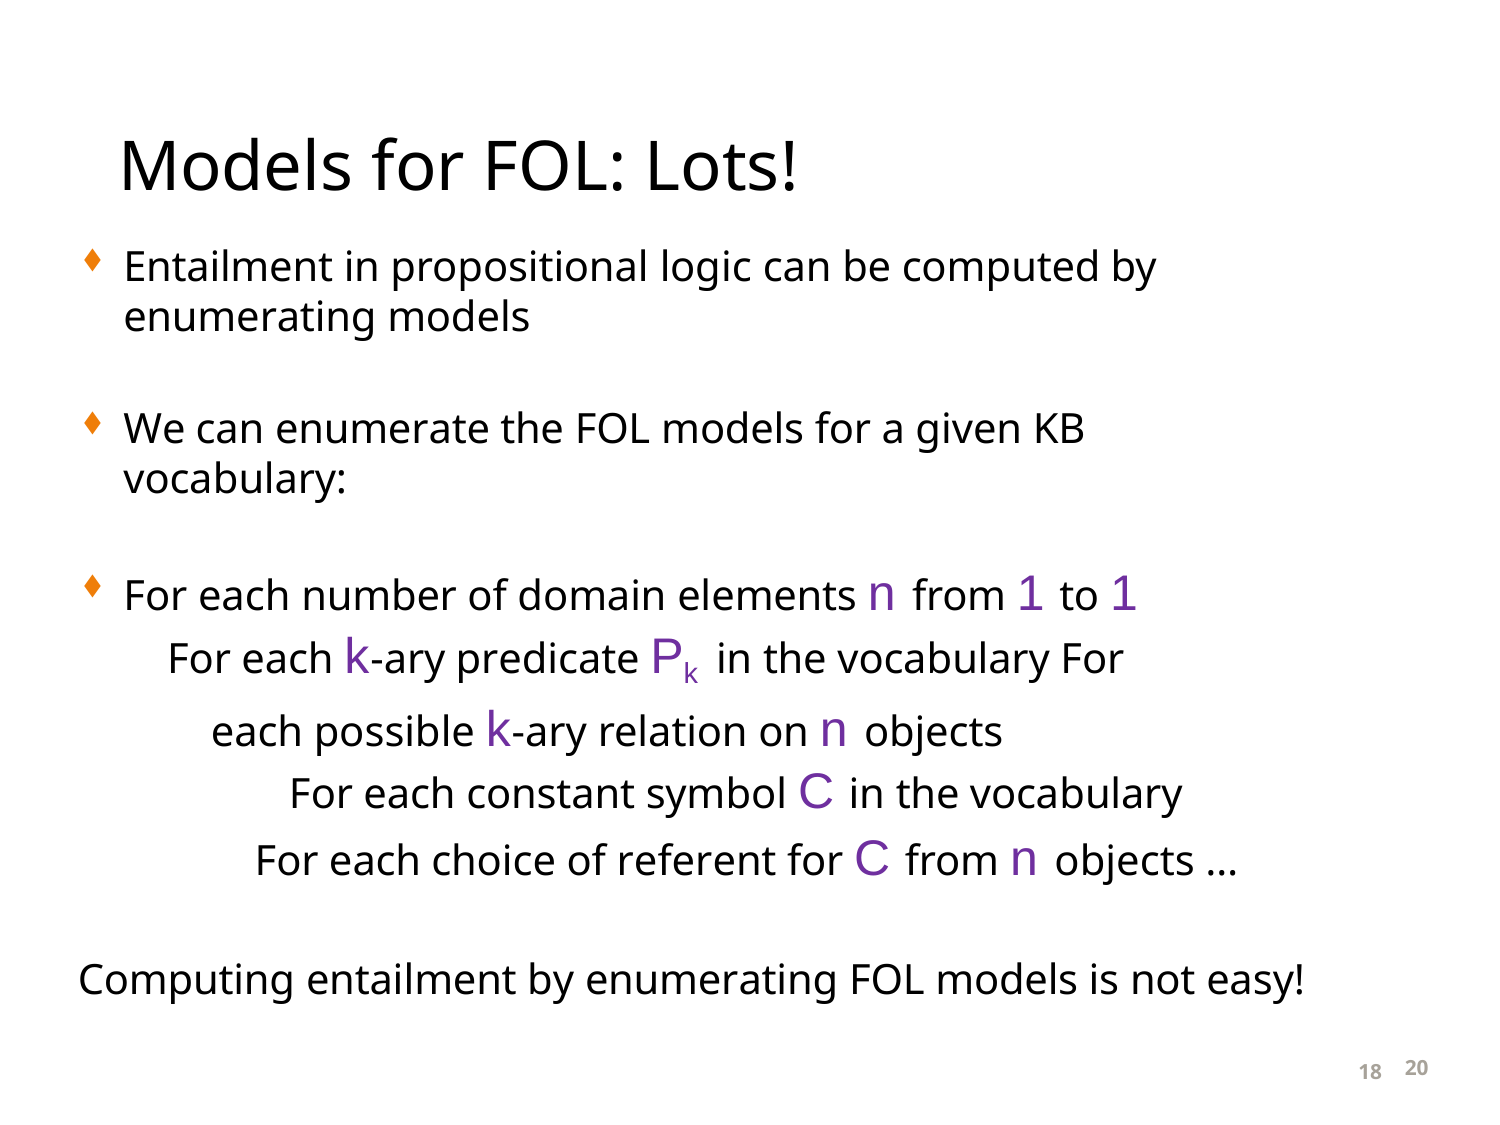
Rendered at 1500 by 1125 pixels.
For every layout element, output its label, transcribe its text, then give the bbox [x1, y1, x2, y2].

title Models for FOL: Lots! [103, 59, 1397, 239]
text_box Entailment in propositional logic can be computed by enumerating models We can enumerate the FOL models for a given KB vocabulary: For each number of domain elements n from 1 to 1 For each k-ary predicate Pk in the vocabulary For each possible k-ary relation on n objects For each constant symbol C in the vocabulary For each choice of referent for C from n objects … Computing entailment by enumerating FOL models is not easy! [77, 239, 1431, 954]
text_box 20 [1403, 1054, 1437, 1082]
slide_number 18 [1059, 1042, 1397, 1103]
